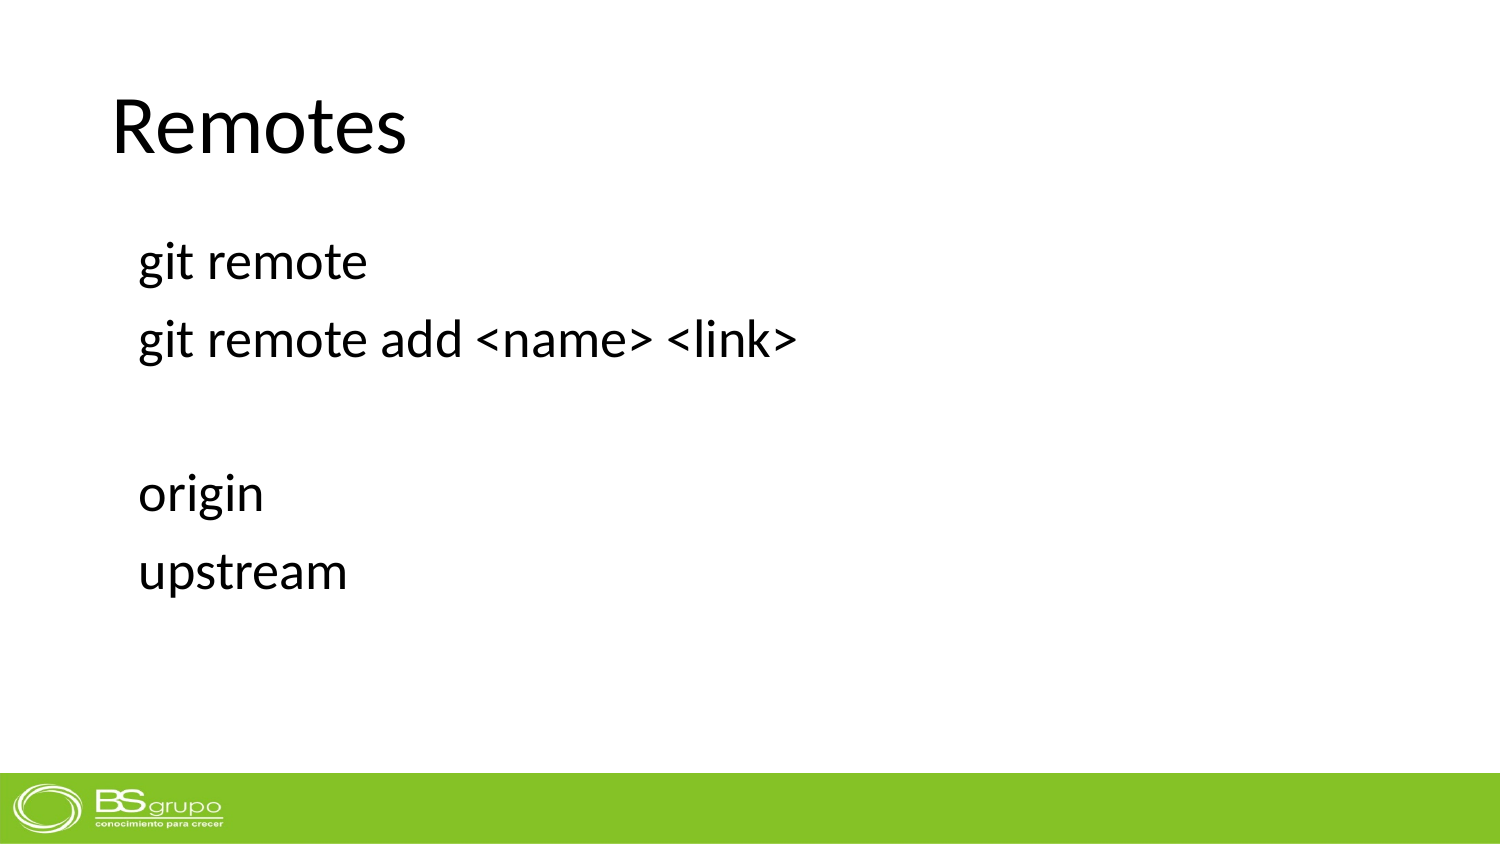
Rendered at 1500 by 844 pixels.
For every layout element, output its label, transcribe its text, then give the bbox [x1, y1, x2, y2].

list git remote git remote add <name> <link> origin upstream [103, 224, 1397, 760]
title Remotes [103, 44, 1397, 208]
picture [0, 773, 1500, 844]
